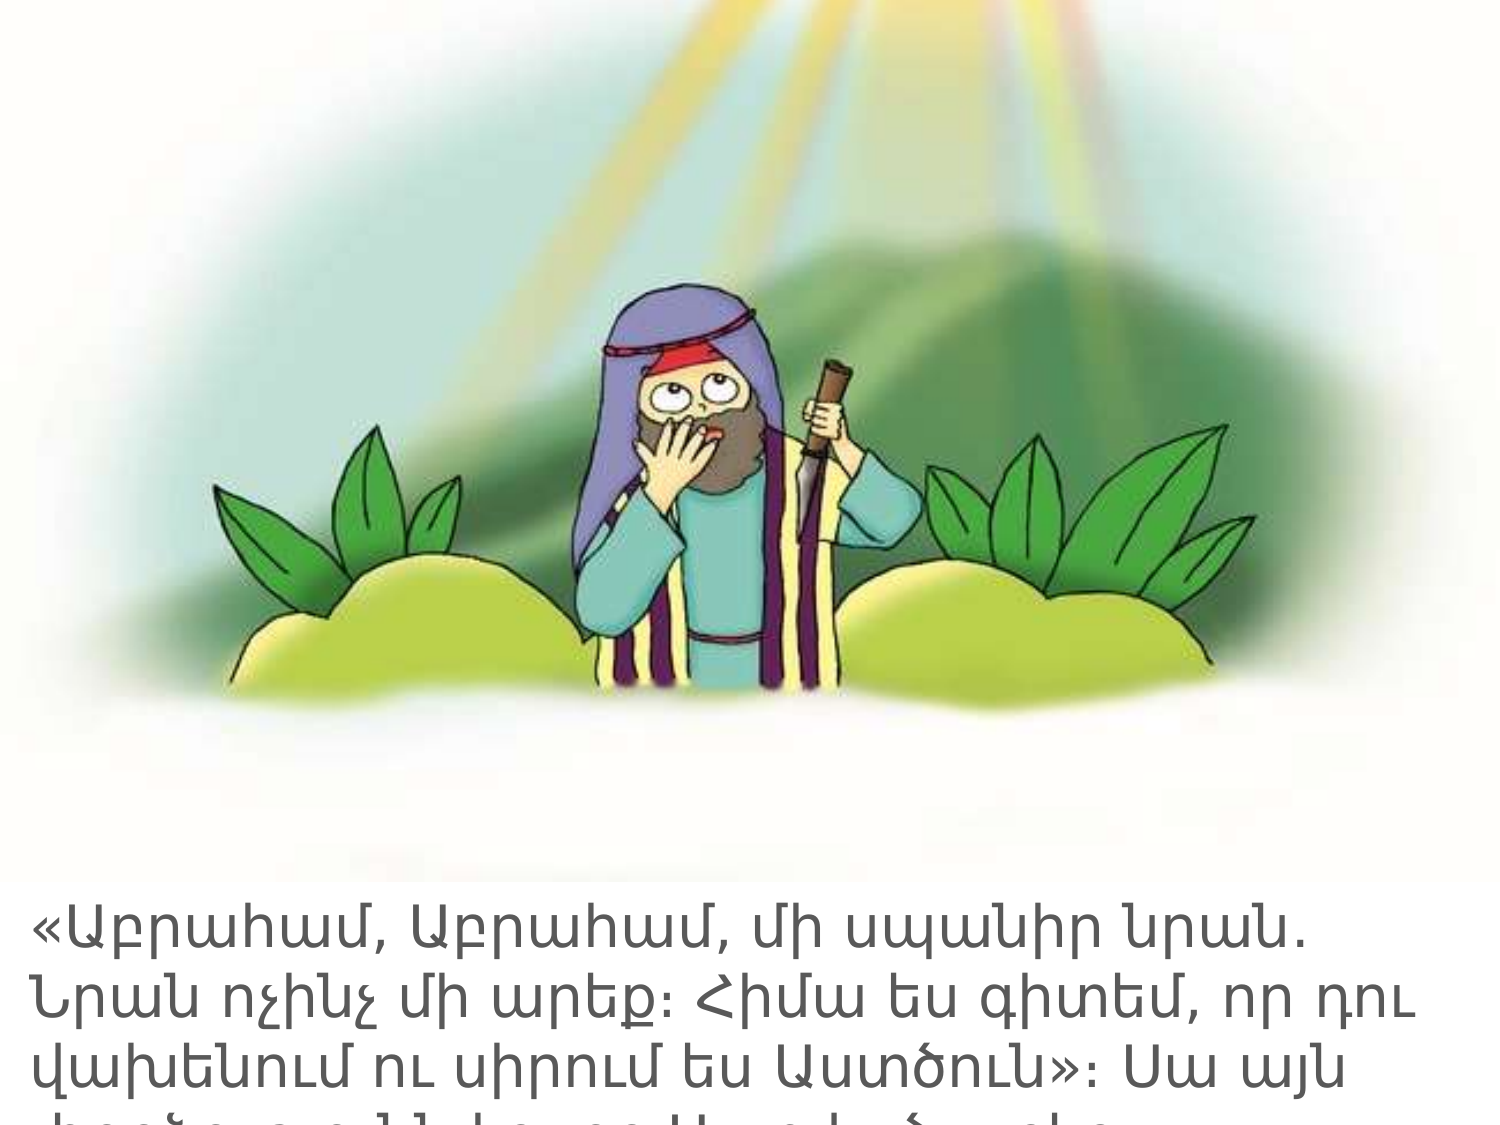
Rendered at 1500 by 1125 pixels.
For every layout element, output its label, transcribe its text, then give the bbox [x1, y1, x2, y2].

picture [0, 0, 1500, 882]
text_box «Աբրահամ, Աբրահամ, մի սպանիր նրան. Նրան ոչինչ մի արեք։ Հիմա ես գիտեմ, որ դու վախենում ու սիրում ես Աստծուն»։ Սա այն փորձությունն էր, որ Աստված արեց Աբրահամին: [14, 889, 1500, 1125]
